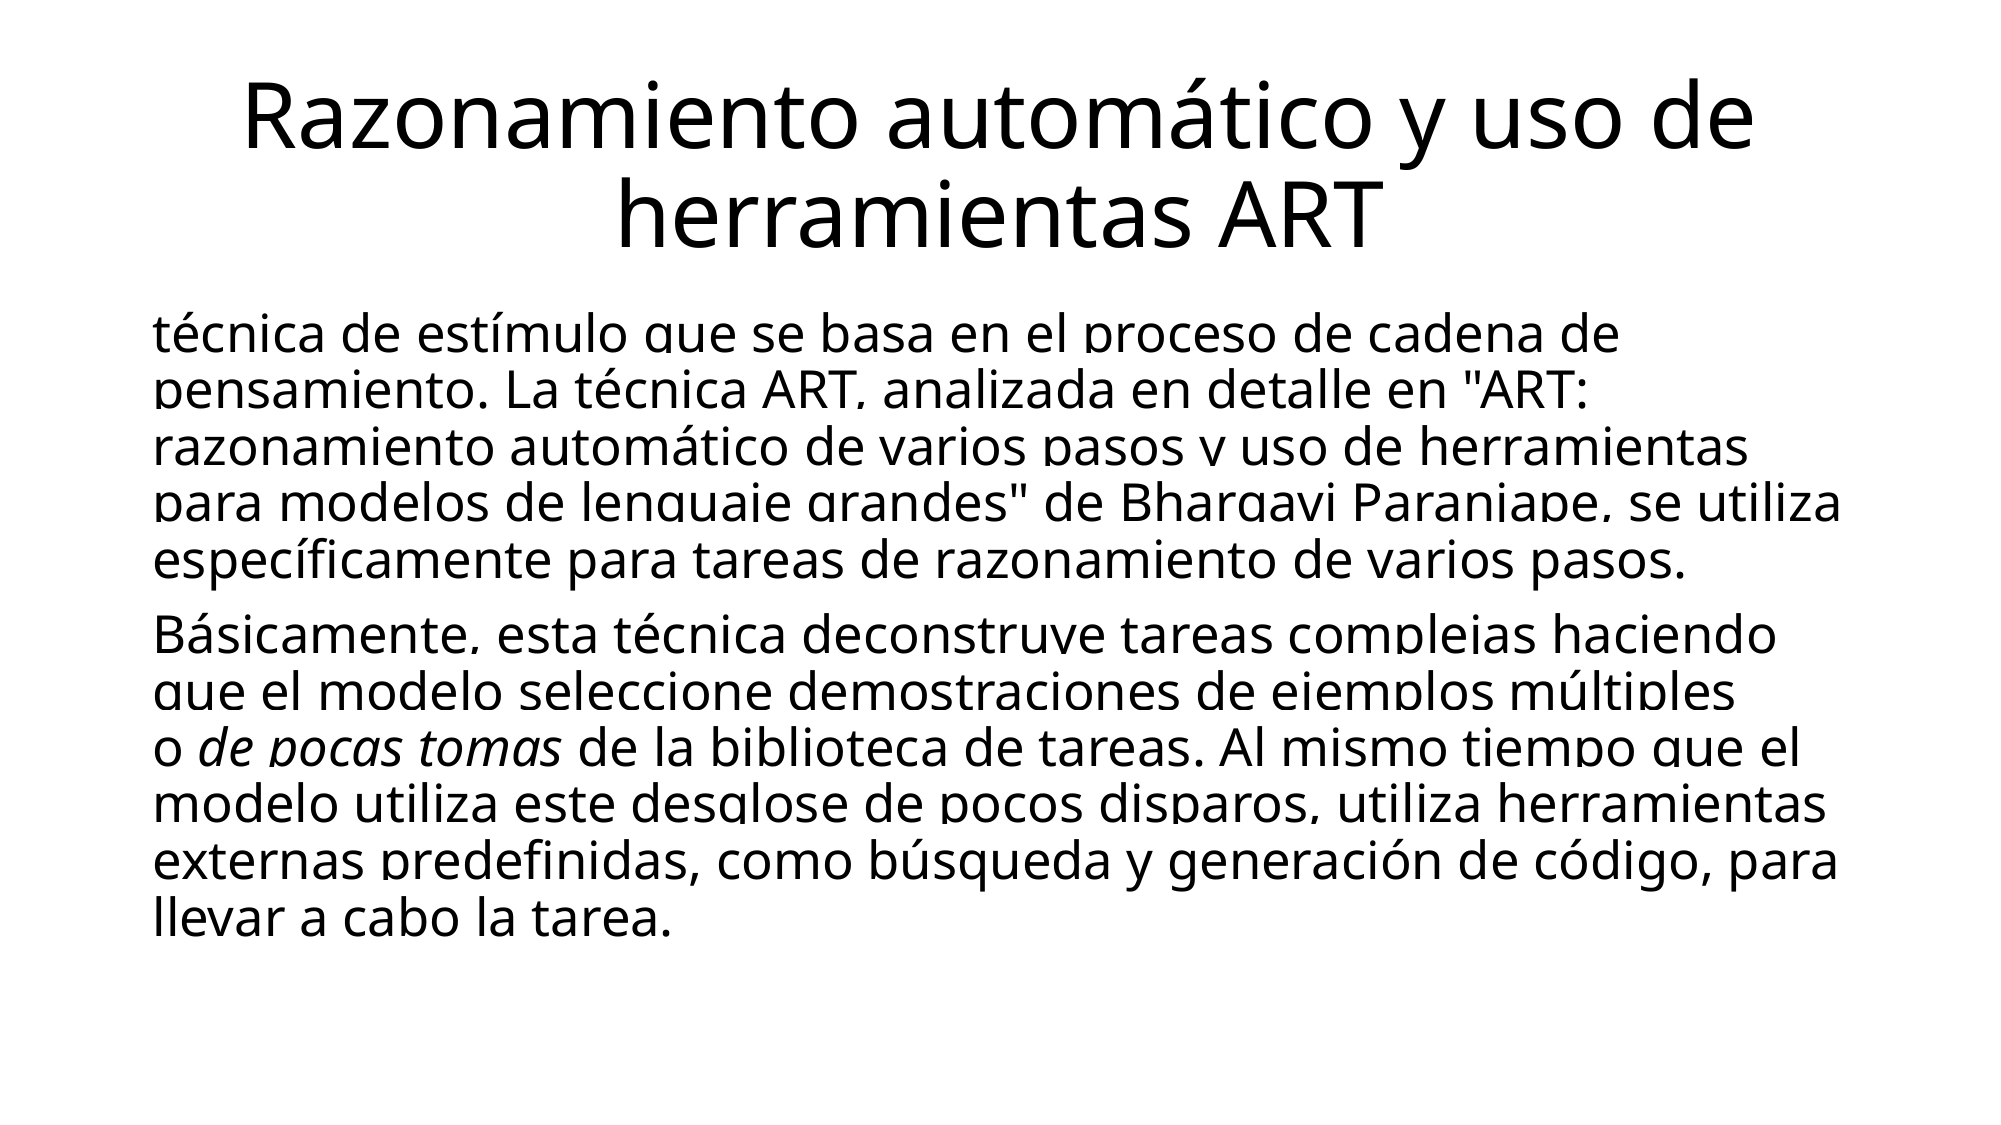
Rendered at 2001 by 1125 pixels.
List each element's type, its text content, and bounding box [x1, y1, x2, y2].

title Razonamiento automático y uso de herramientas ART [137, 59, 1863, 278]
list técnica de estímulo que se basa en el proceso de cadena de pensamiento. La técnica ART, analizada en detalle en "ART: razonamiento automático de varios pasos y uso de herramientas para modelos de lenguaje grandes" de Bhargavi Paranjape, se utiliza específicamente para tareas de razonamiento de varios pasos. Básicamente, esta técnica deconstruye tareas complejas haciendo que el modelo seleccione demostraciones de ejemplos múltiples o de pocas tomas de la biblioteca de tareas. Al mismo tiempo que el modelo utiliza este desglose de pocos disparos, utiliza herramientas externas predefinidas, como búsqueda y generación de código, para llevar a cabo la tarea. [137, 299, 1863, 1014]
